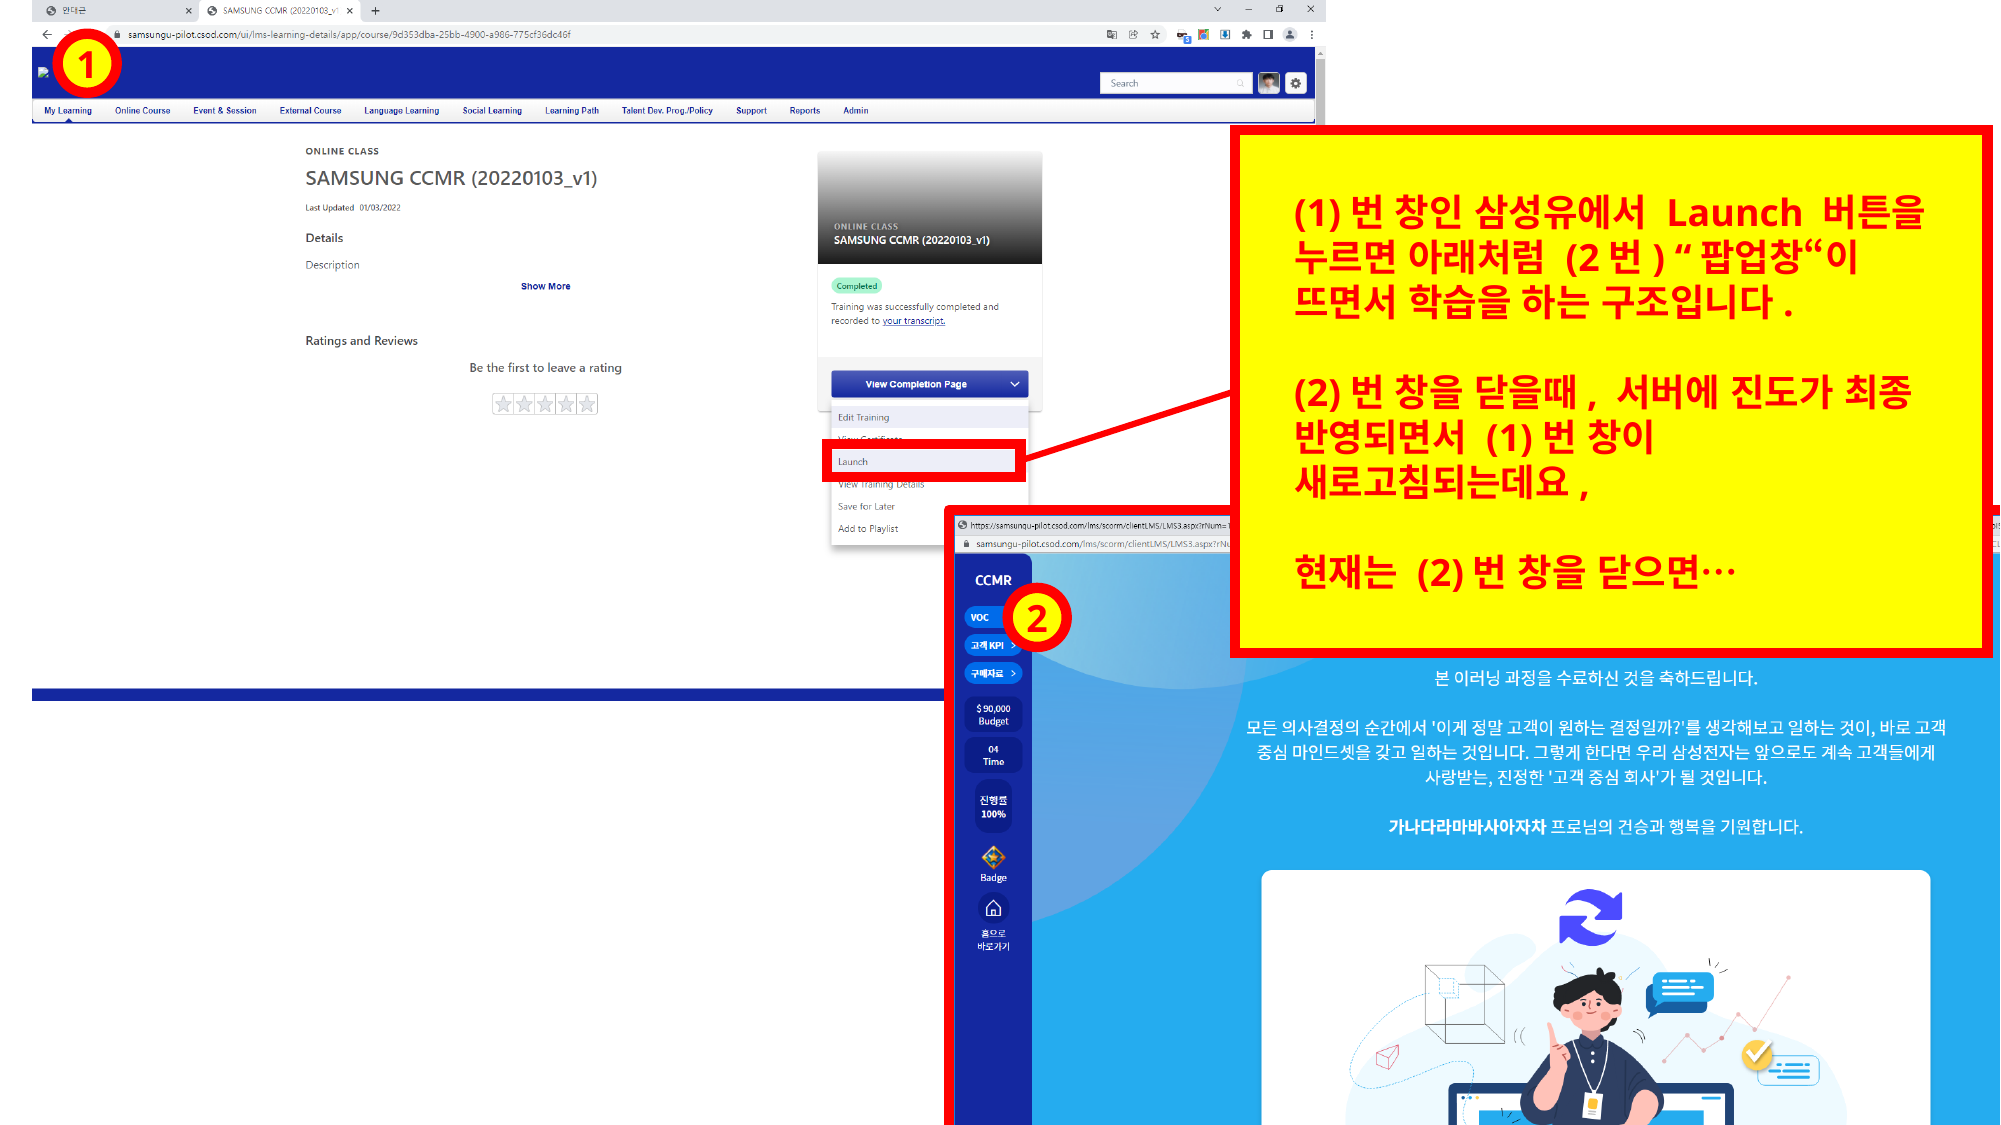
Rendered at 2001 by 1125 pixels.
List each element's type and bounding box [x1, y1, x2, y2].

text_box [1020, 416, 1235, 461]
text_box [32, 0, 2000, 1125]
text_box [1559, 515, 1612, 704]
